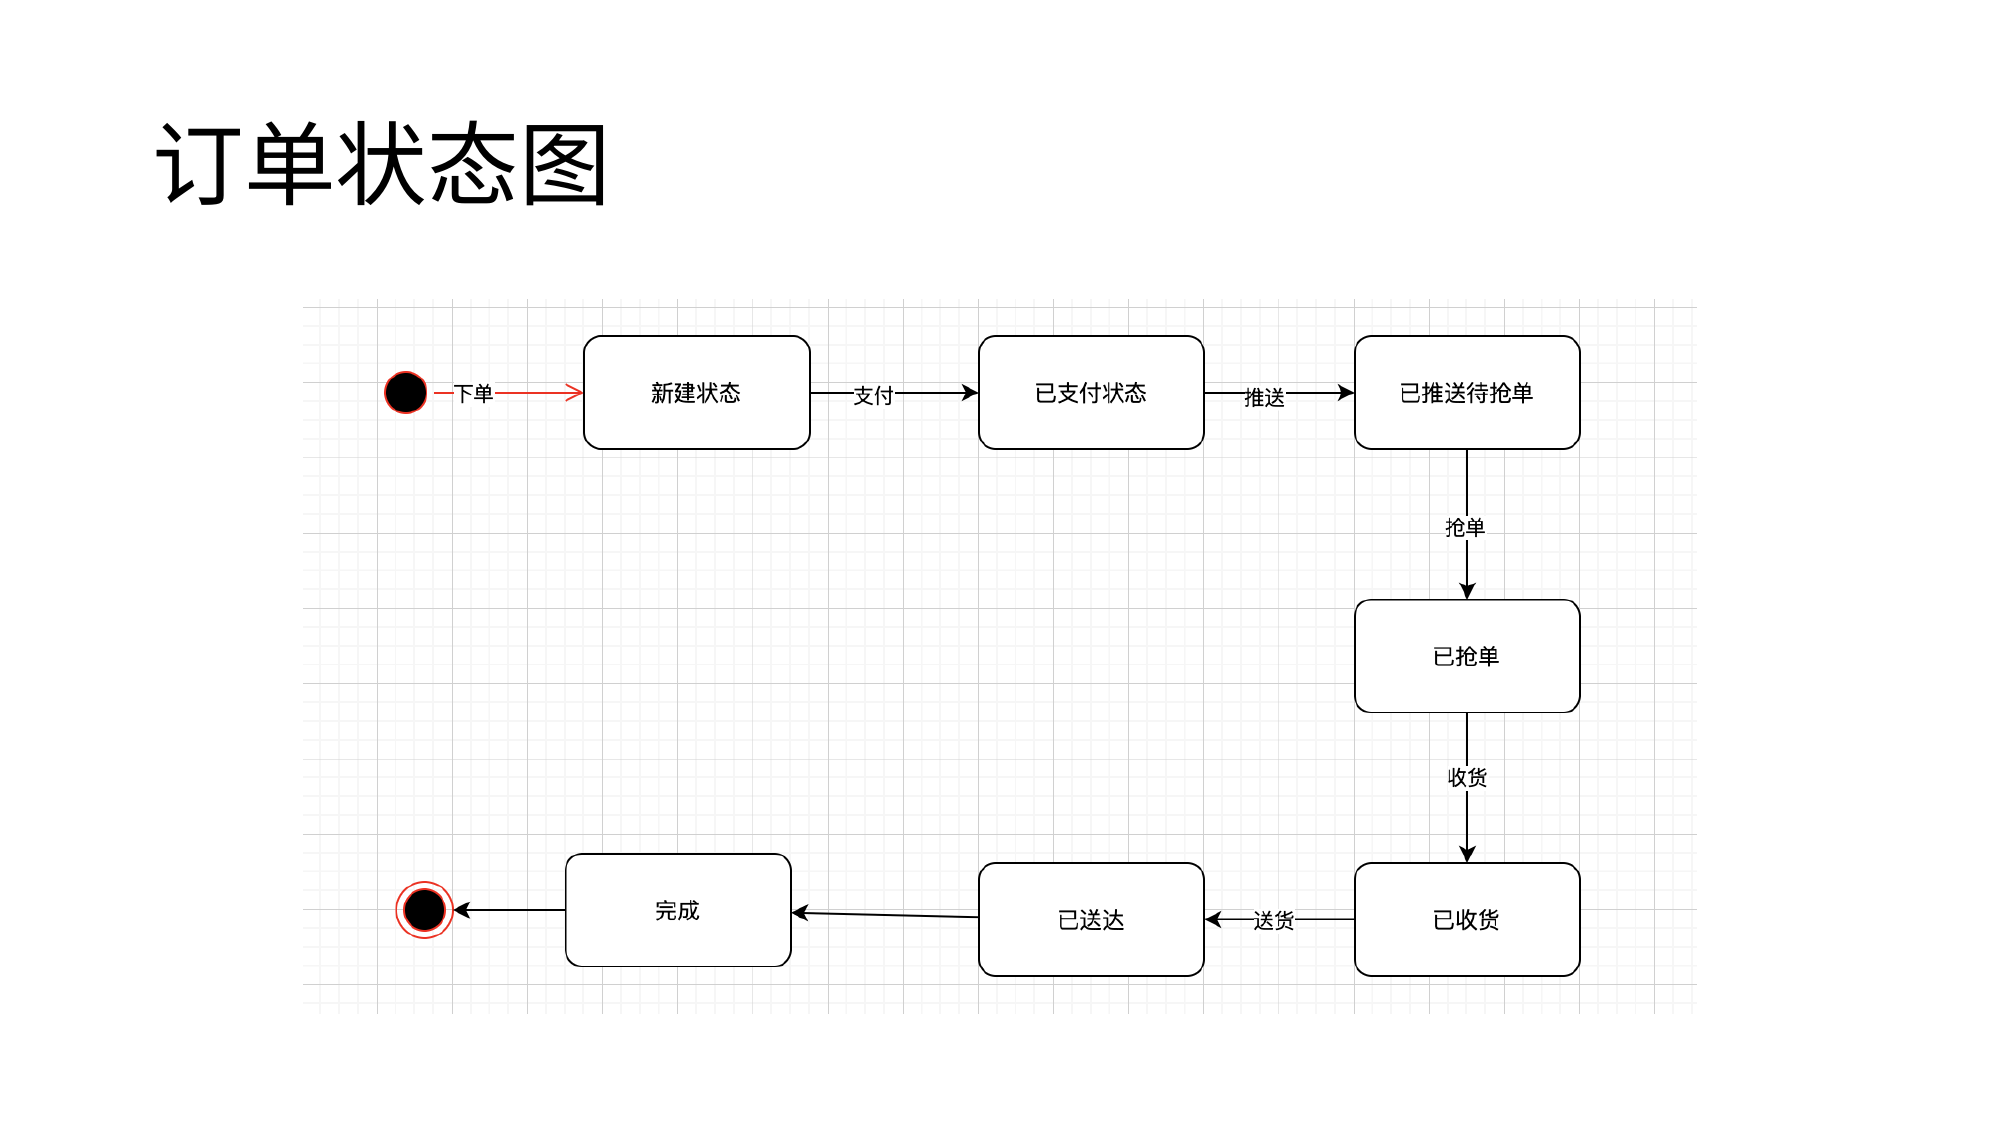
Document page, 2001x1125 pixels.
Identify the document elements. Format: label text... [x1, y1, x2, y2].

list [303, 299, 1697, 1014]
title 订单状态图 [137, 59, 1863, 278]
